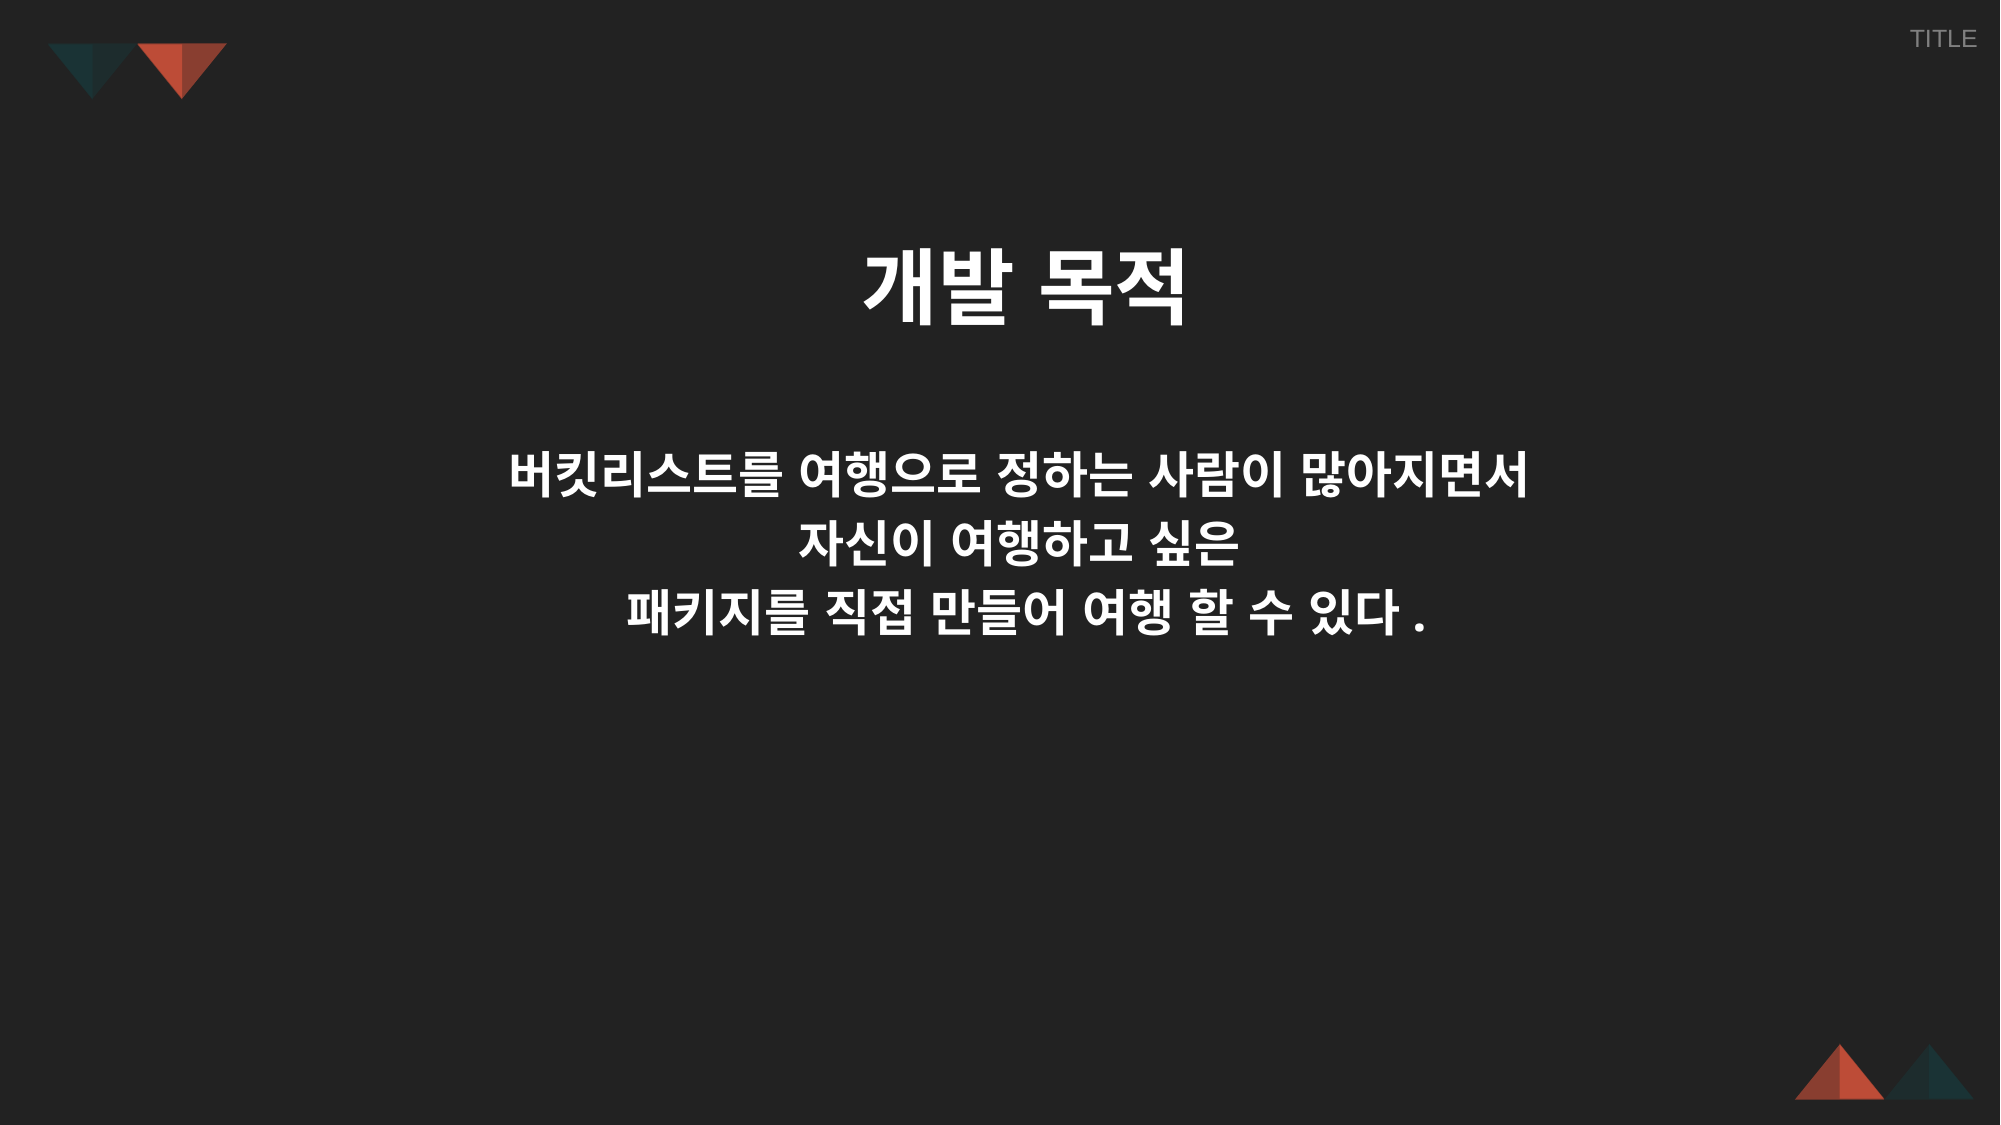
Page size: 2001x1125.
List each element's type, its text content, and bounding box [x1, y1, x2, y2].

text_box 버킷리스트를 여행으로 정하는 사람이 많아지면서 자신이 여행하고 싶은 패키지를 직접 만들어 여행 할 수 있다. [203, 426, 1851, 649]
text_box TITLE [1895, 14, 1993, 60]
text_box 개발 목적 [847, 228, 1207, 343]
